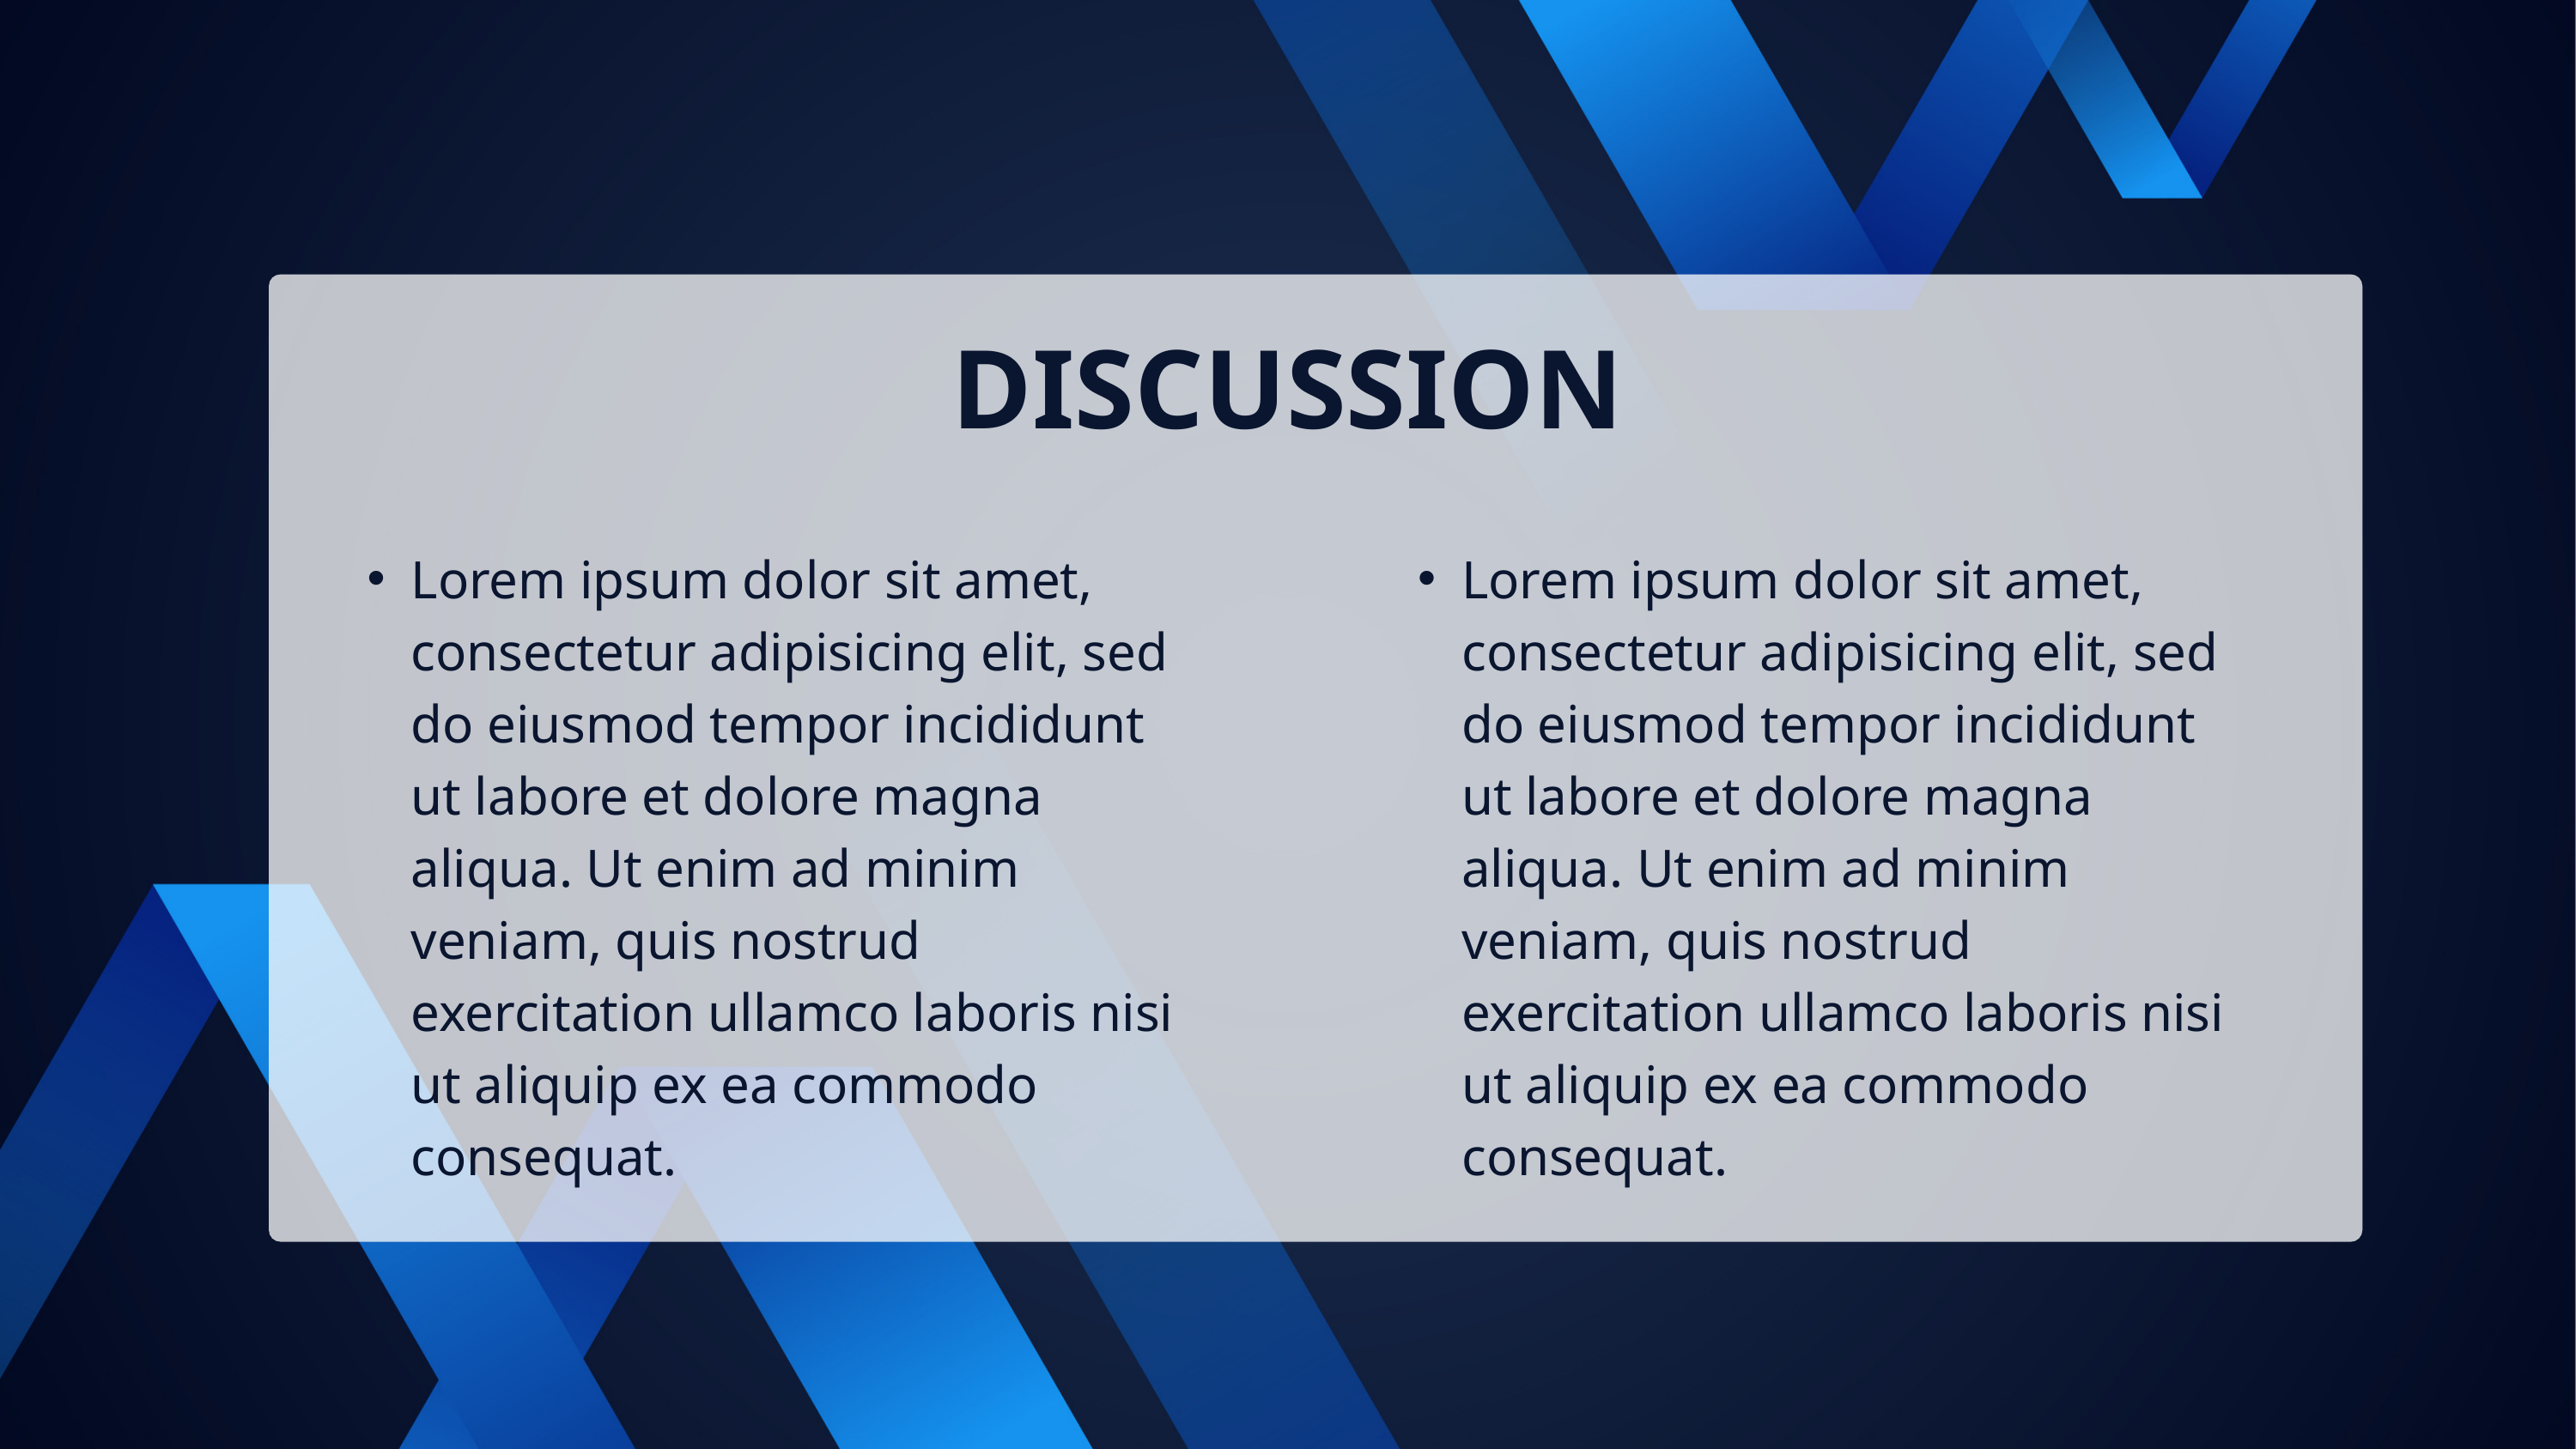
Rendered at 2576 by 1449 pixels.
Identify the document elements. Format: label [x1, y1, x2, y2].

text_box [268, 274, 2363, 1242]
text_box [0, 0, 2576, 1449]
